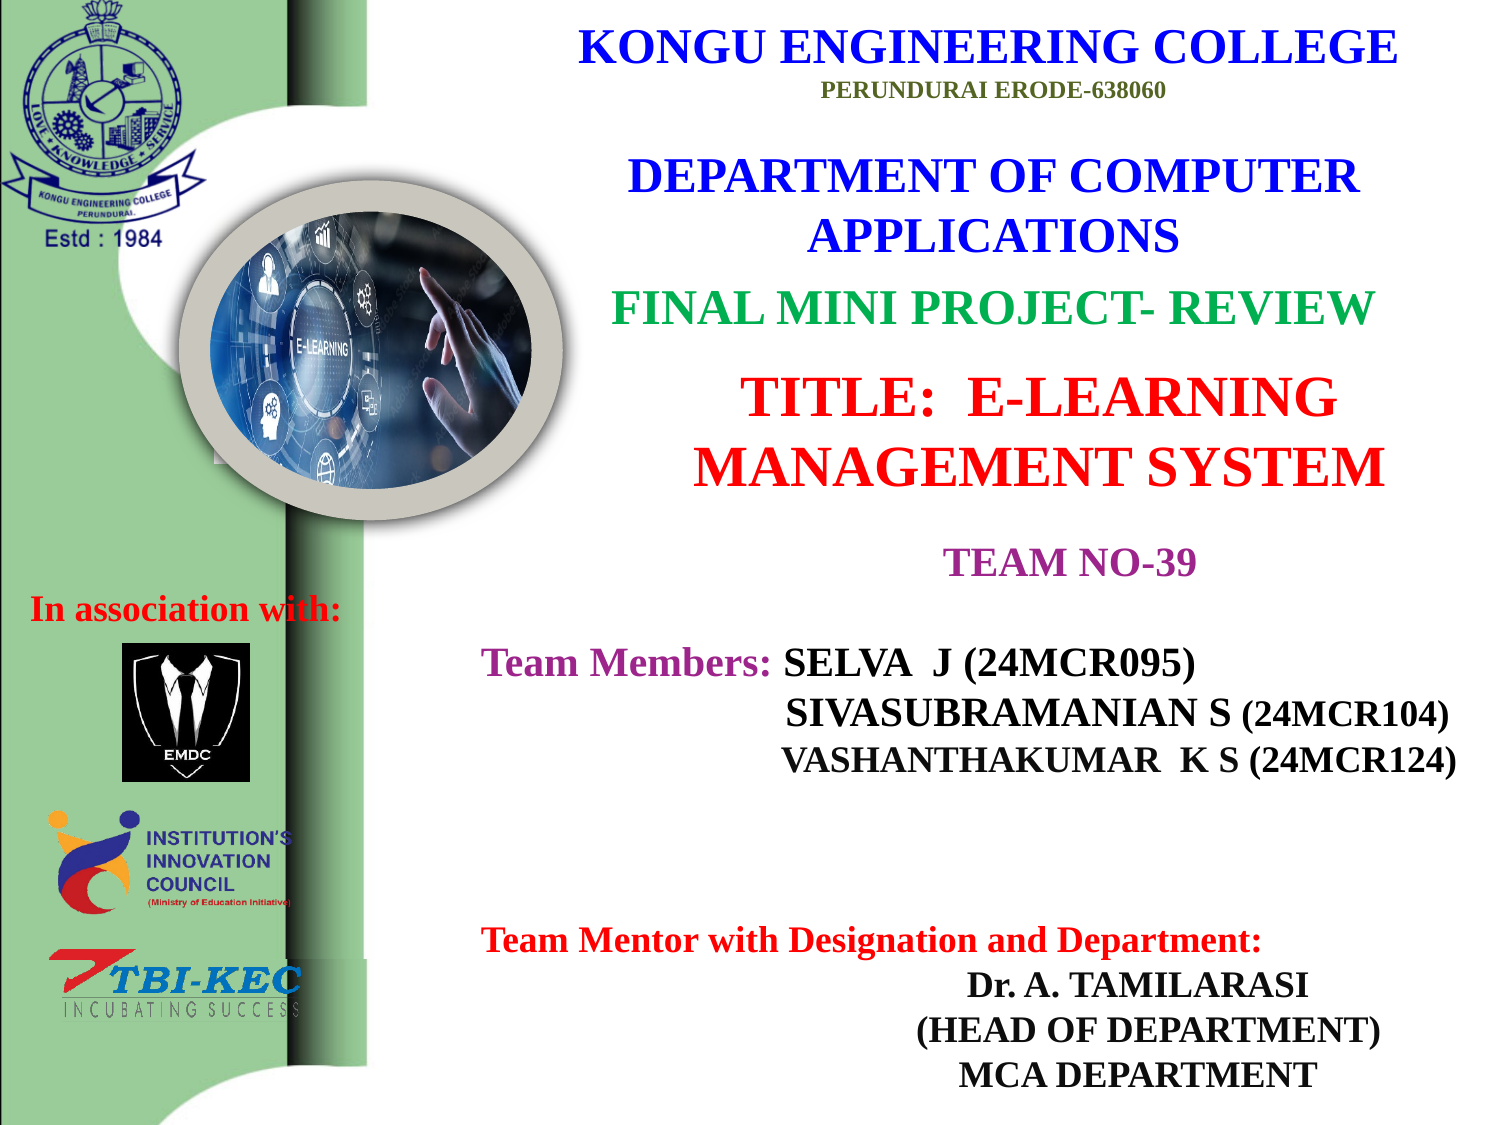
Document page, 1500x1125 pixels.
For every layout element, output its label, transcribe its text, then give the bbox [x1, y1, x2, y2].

subtitle [87, 529, 466, 851]
text_box In association with: [15, 576, 358, 637]
text_box TEAM NO-39 Team Members: SELVA J (24MCR095) SIVASUBRAMANIAN S (24MCR104) VASHANTHAKUMAR K S (24MCR124) Team Mentor with Designation and Department: Dr. A. TAMILARASI (HEAD OF DEPARTMENT) MCA DEPARTMENT [466, 427, 1500, 1125]
text_box TITLE: E-LEARNING MANAGEMENT SYSTEM [562, 350, 1500, 427]
text_box KONGU ENGINEERING COLLEGE PERUNDURAI ERODE-638060 DEPARTMENT OF COMPUTER APPLICATIONS FINAL MINI PROJECT- REVIEW [492, 6, 1495, 343]
picture [0, 0, 1500, 1125]
picture [122, 643, 251, 782]
